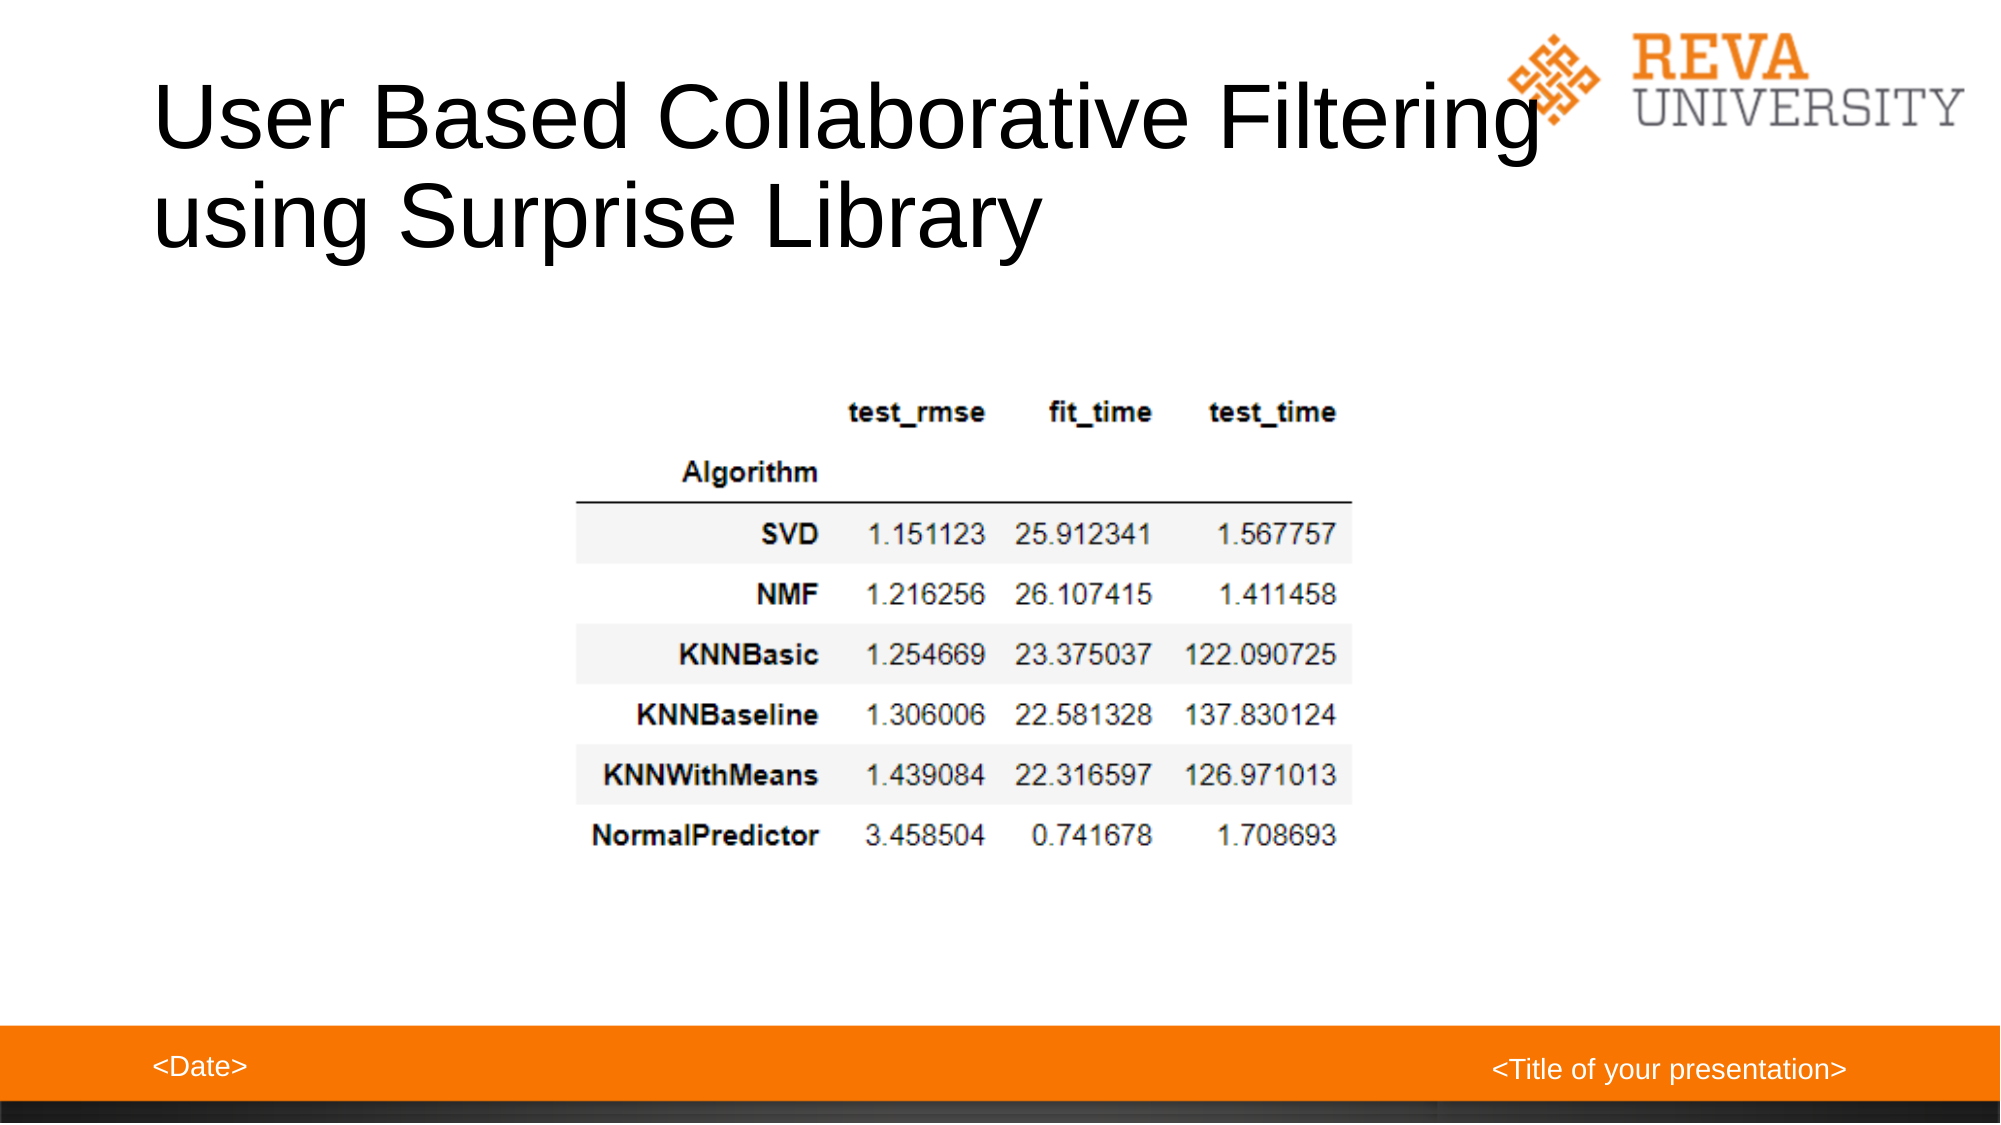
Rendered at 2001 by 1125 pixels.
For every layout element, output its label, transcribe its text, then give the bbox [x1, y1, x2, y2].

picture [1507, 15, 1988, 144]
title User Based Collaborative Filtering using Surprise Library [137, 59, 1863, 278]
picture [0, 1013, 2000, 1123]
slide_number <Date> [137, 1039, 588, 1100]
footer <Title of your presentation> [1187, 1042, 1863, 1103]
picture [565, 362, 1368, 873]
